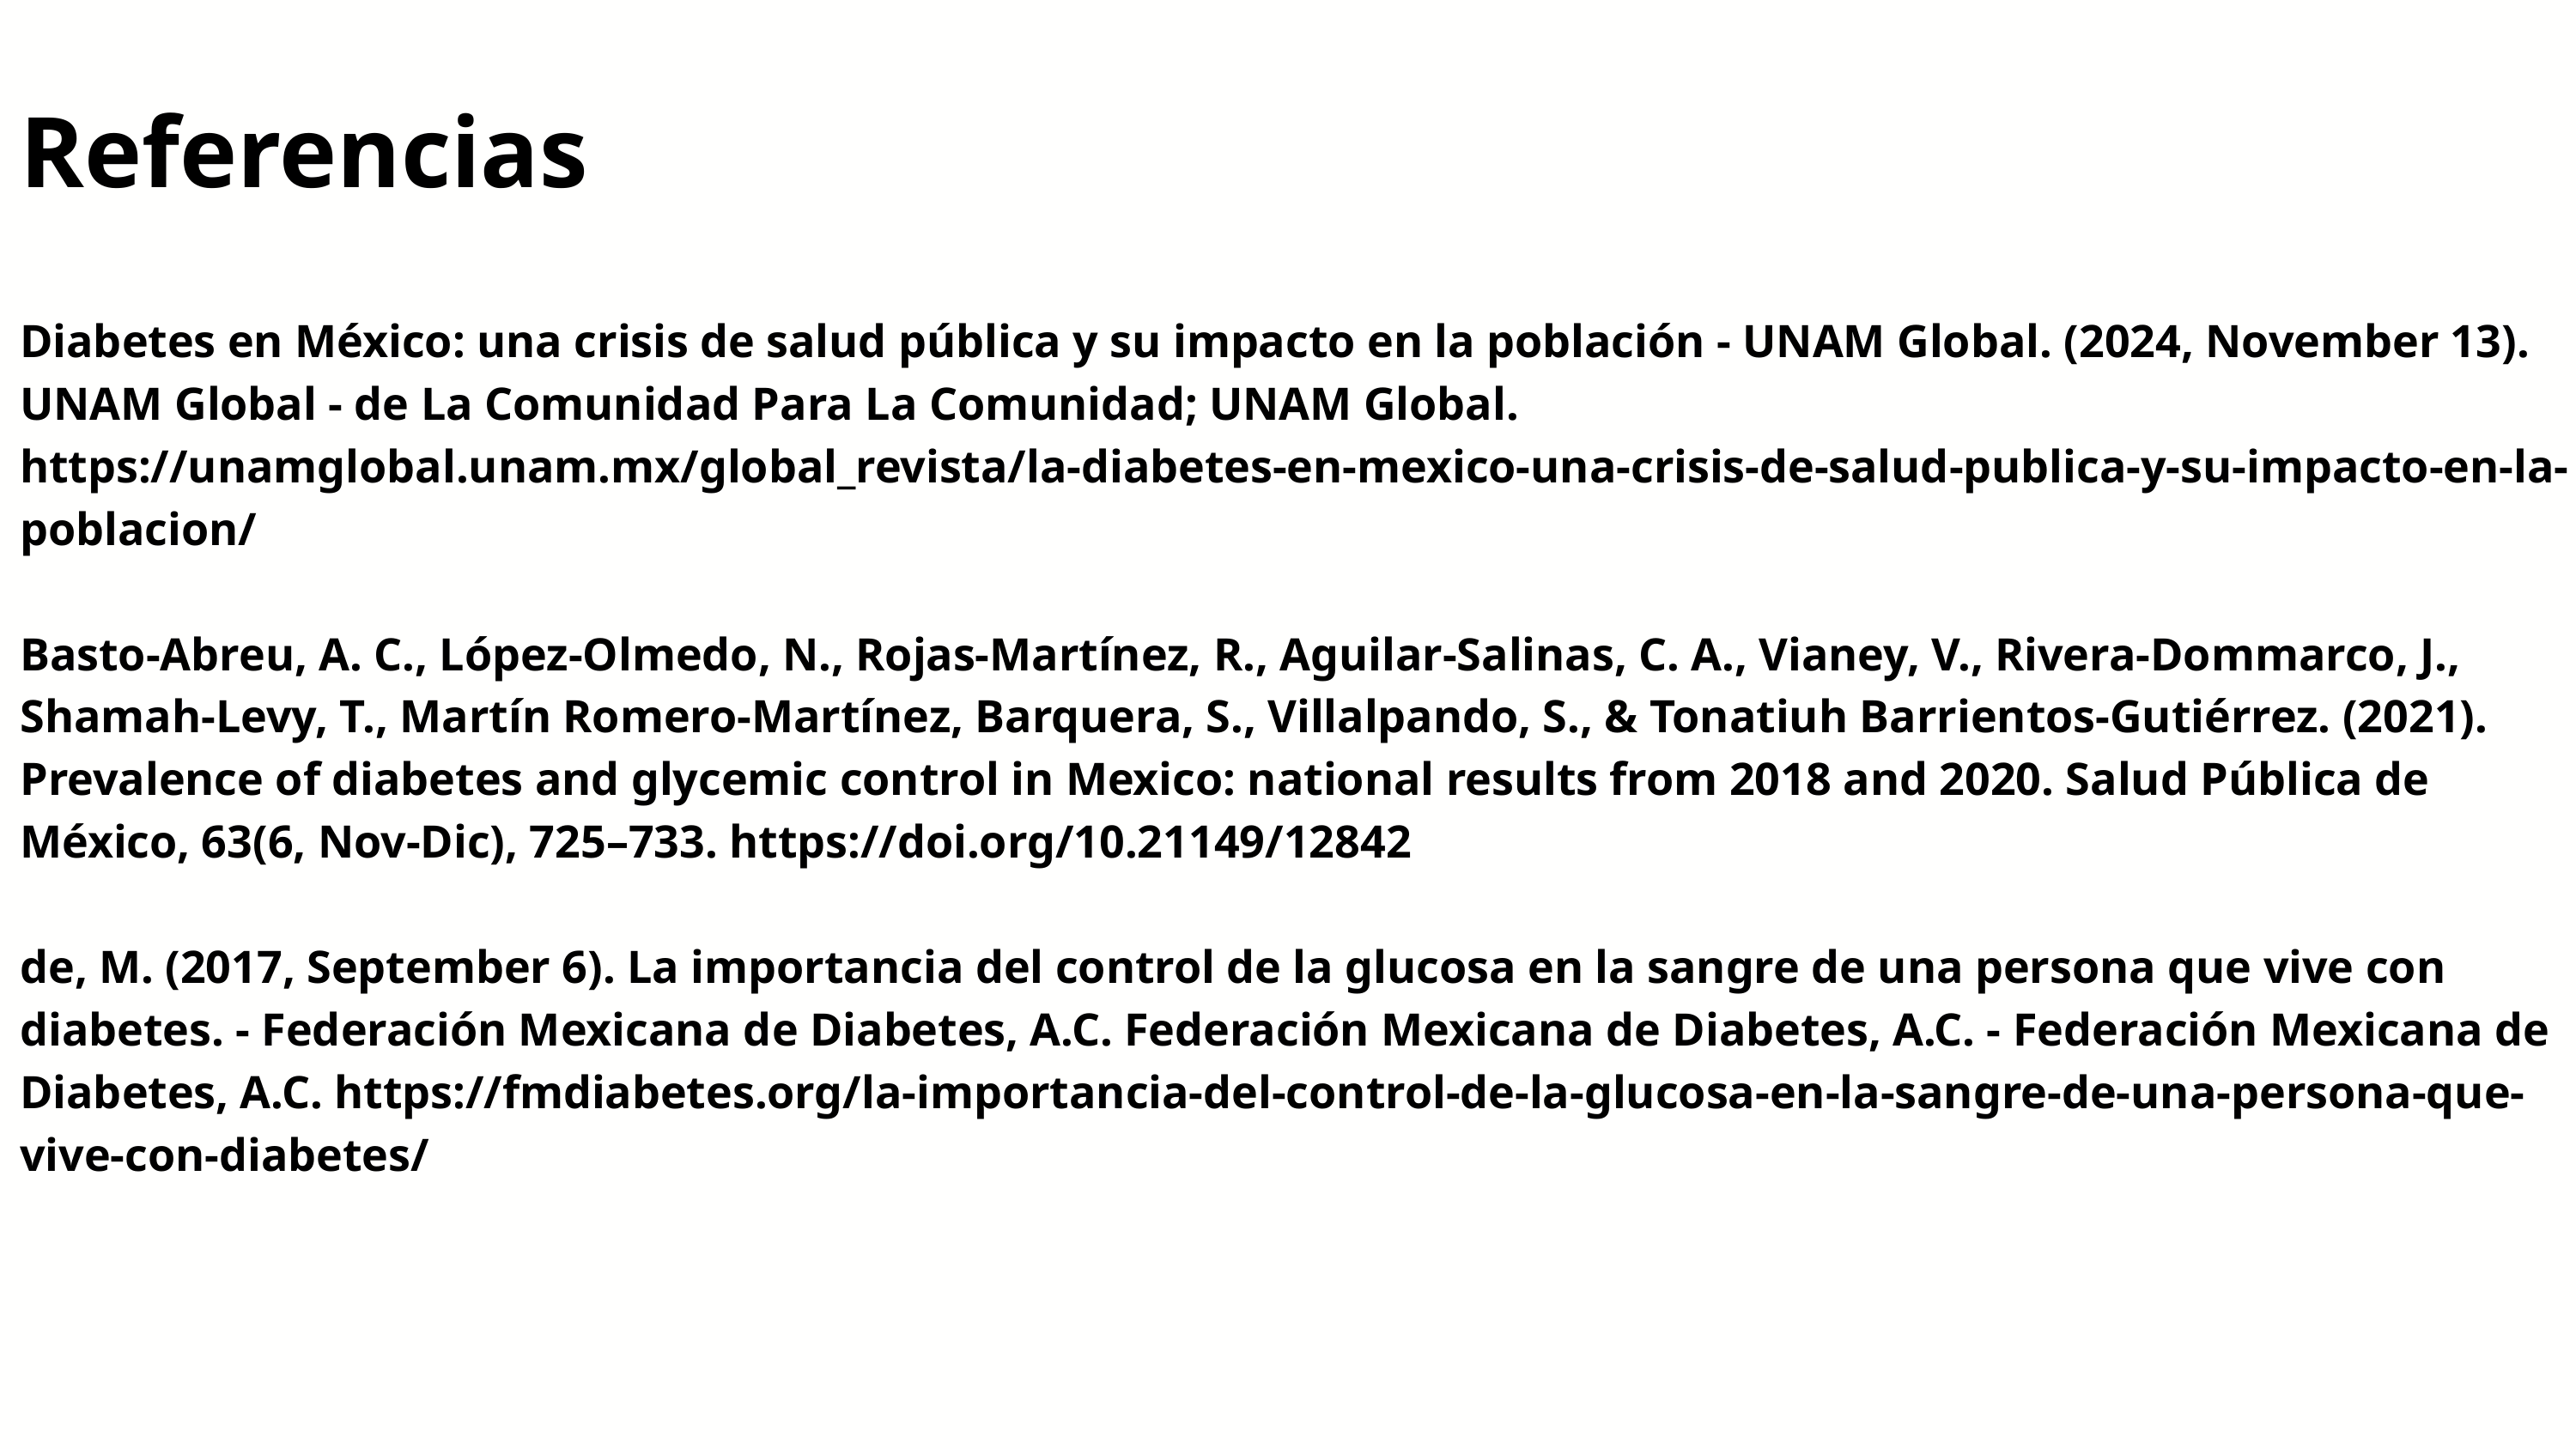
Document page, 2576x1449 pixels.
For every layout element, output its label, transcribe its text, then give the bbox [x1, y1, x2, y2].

text_box Referencias [20, 70, 1076, 208]
text_box Diabetes en México: una crisis de salud pública y su impacto en la población - UNAM Global. (2024, November 13). UNAM Global - de La Comunidad Para La Comunidad; UNAM Global. https://unamglobal.unam.mx/global_revista/la-diabetes-en-mexico-una-crisis-de-salud-publica-y-su-impacto-en-la-poblacion/ Basto-Abreu, A. C., López-Olmedo, N., Rojas-Martínez, R., Aguilar-Salinas, C. A., Vianey, V., Rivera-Dommarco, J., Shamah-Levy, T., Martín Romero-Martínez, Barquera, S., Villalpando, S., & Tonatiuh Barrientos-Gutiérrez. (2021). Prevalence of diabetes and glycemic control in Mexico: national results from 2018 and 2020. Salud Pública de México, 63(6, Nov-Dic), 725–733. https://doi.org/10.21149/12842 ‌ de, M. (2017, September 6). La importancia del control de la glucosa en la sangre de una persona que vive con diabetes. - Federación Mexicana de Diabetes, A.C. Federación Mexicana de Diabetes, A.C. - Federación Mexicana de Diabetes, A.C. https://fmdiabetes.org/la-importancia-del-control-de-la-glucosa-en-la-sangre-de-una-persona-que-vive-con-diabetes/ ‌ ‌ [20, 303, 2576, 1368]
